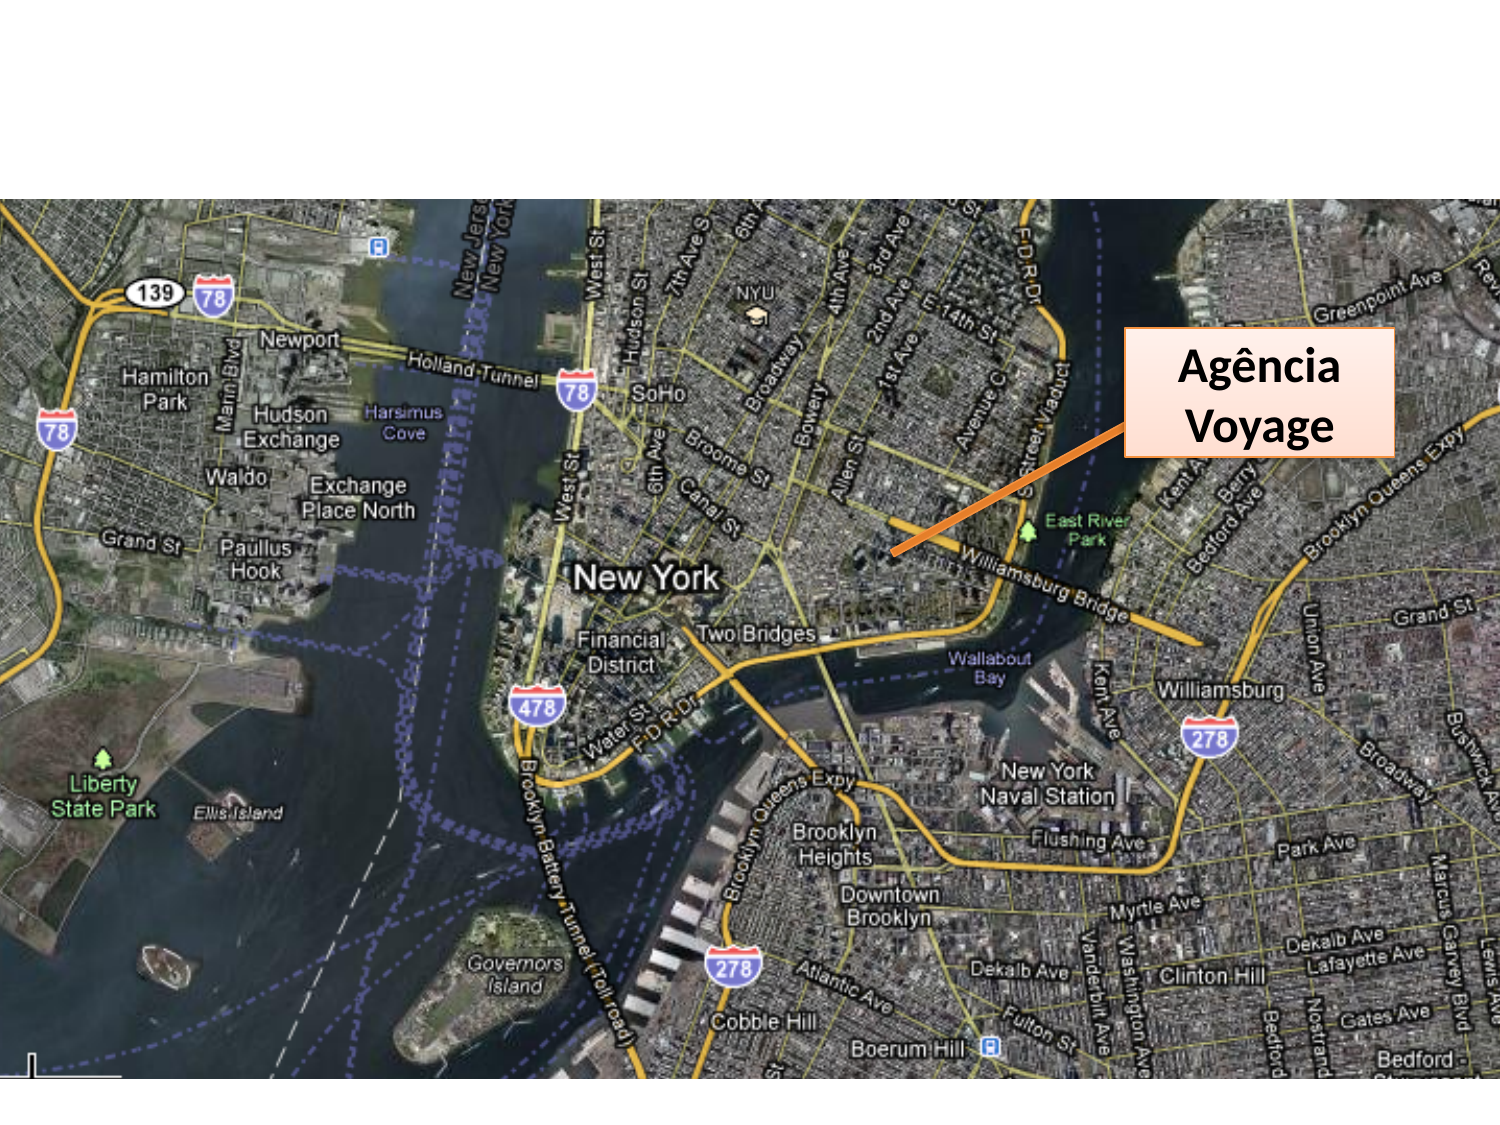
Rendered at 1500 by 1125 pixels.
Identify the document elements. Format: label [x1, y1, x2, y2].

picture [0, 198, 1500, 1079]
